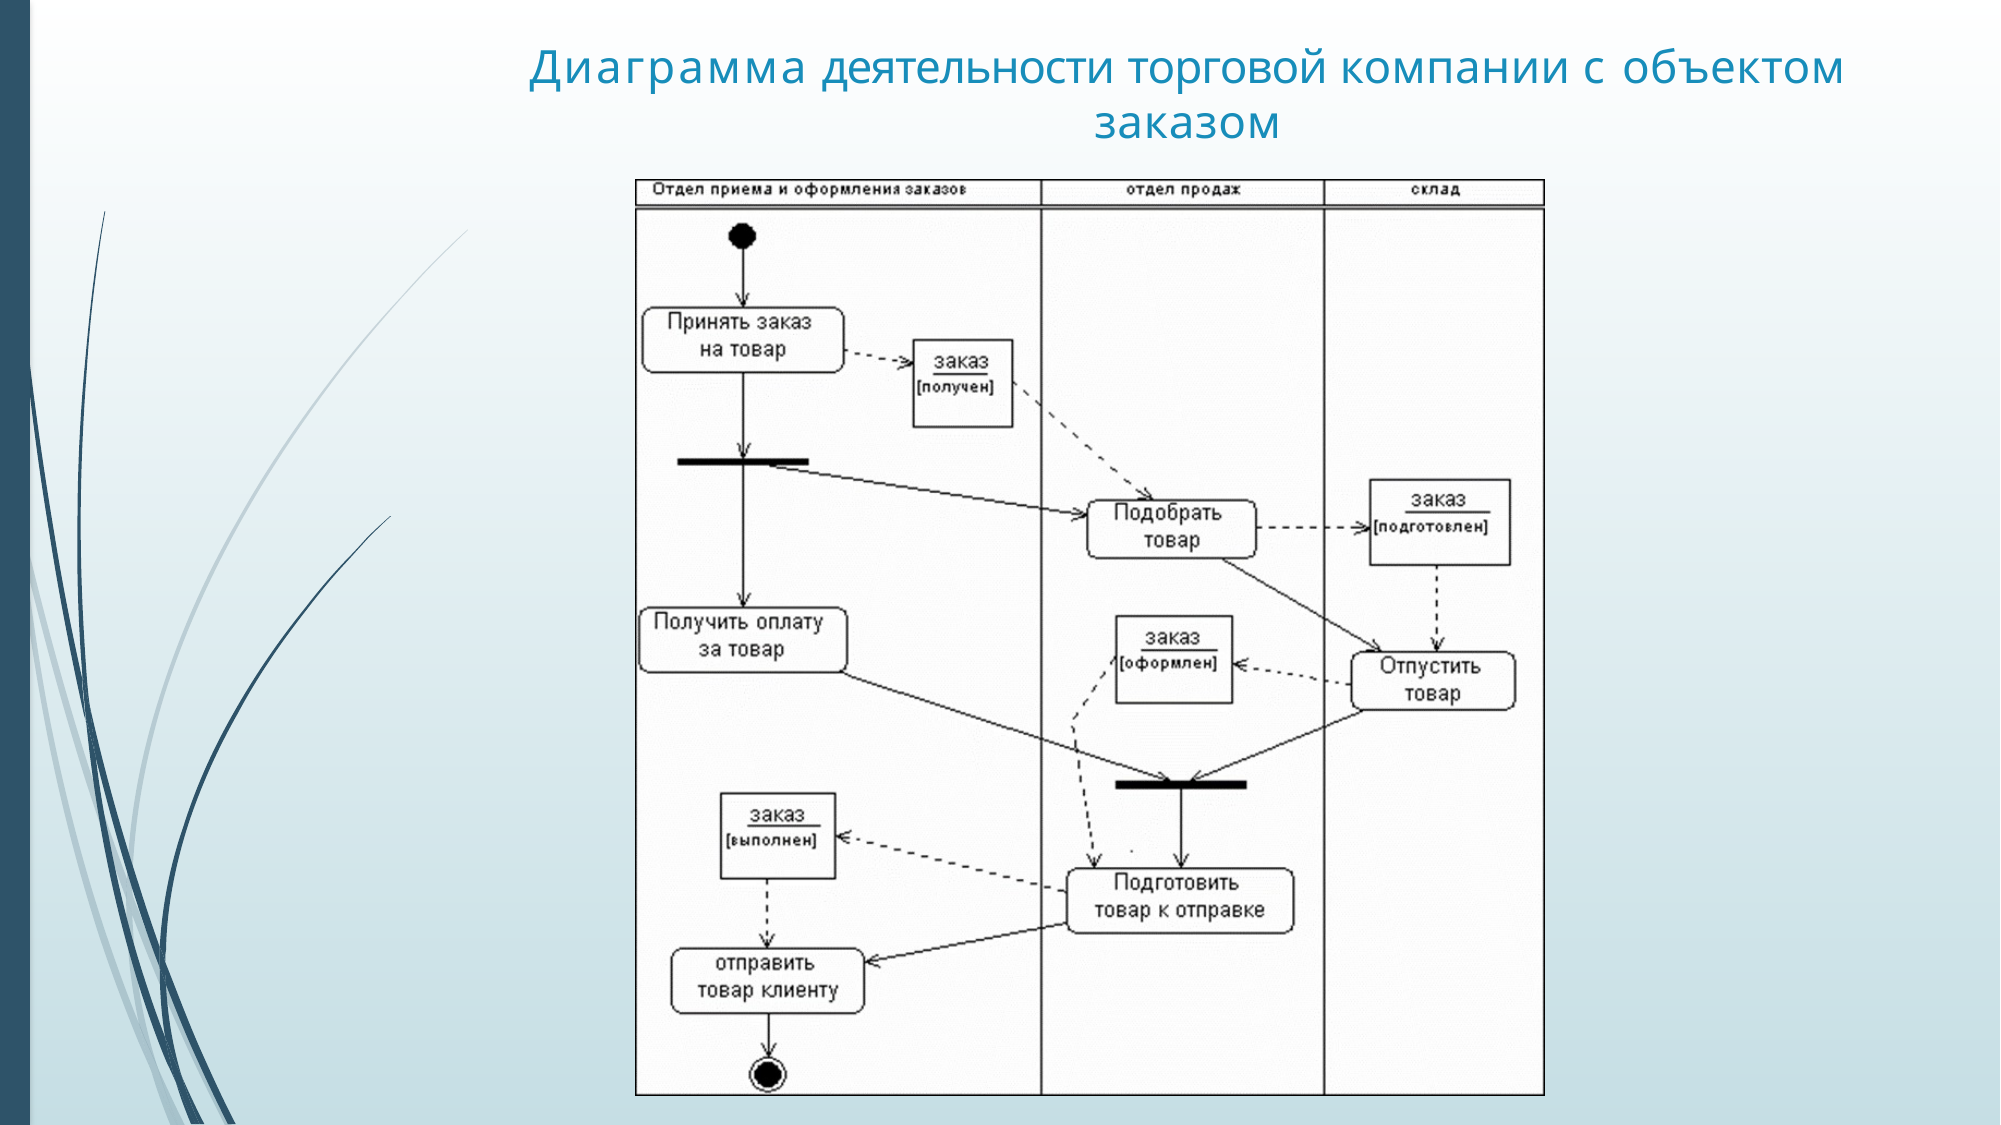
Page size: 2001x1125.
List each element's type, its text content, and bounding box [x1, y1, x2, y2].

title Диаграмма деятельности торговой компании с объектом заказом [510, 36, 1864, 227]
picture [635, 179, 1546, 1097]
